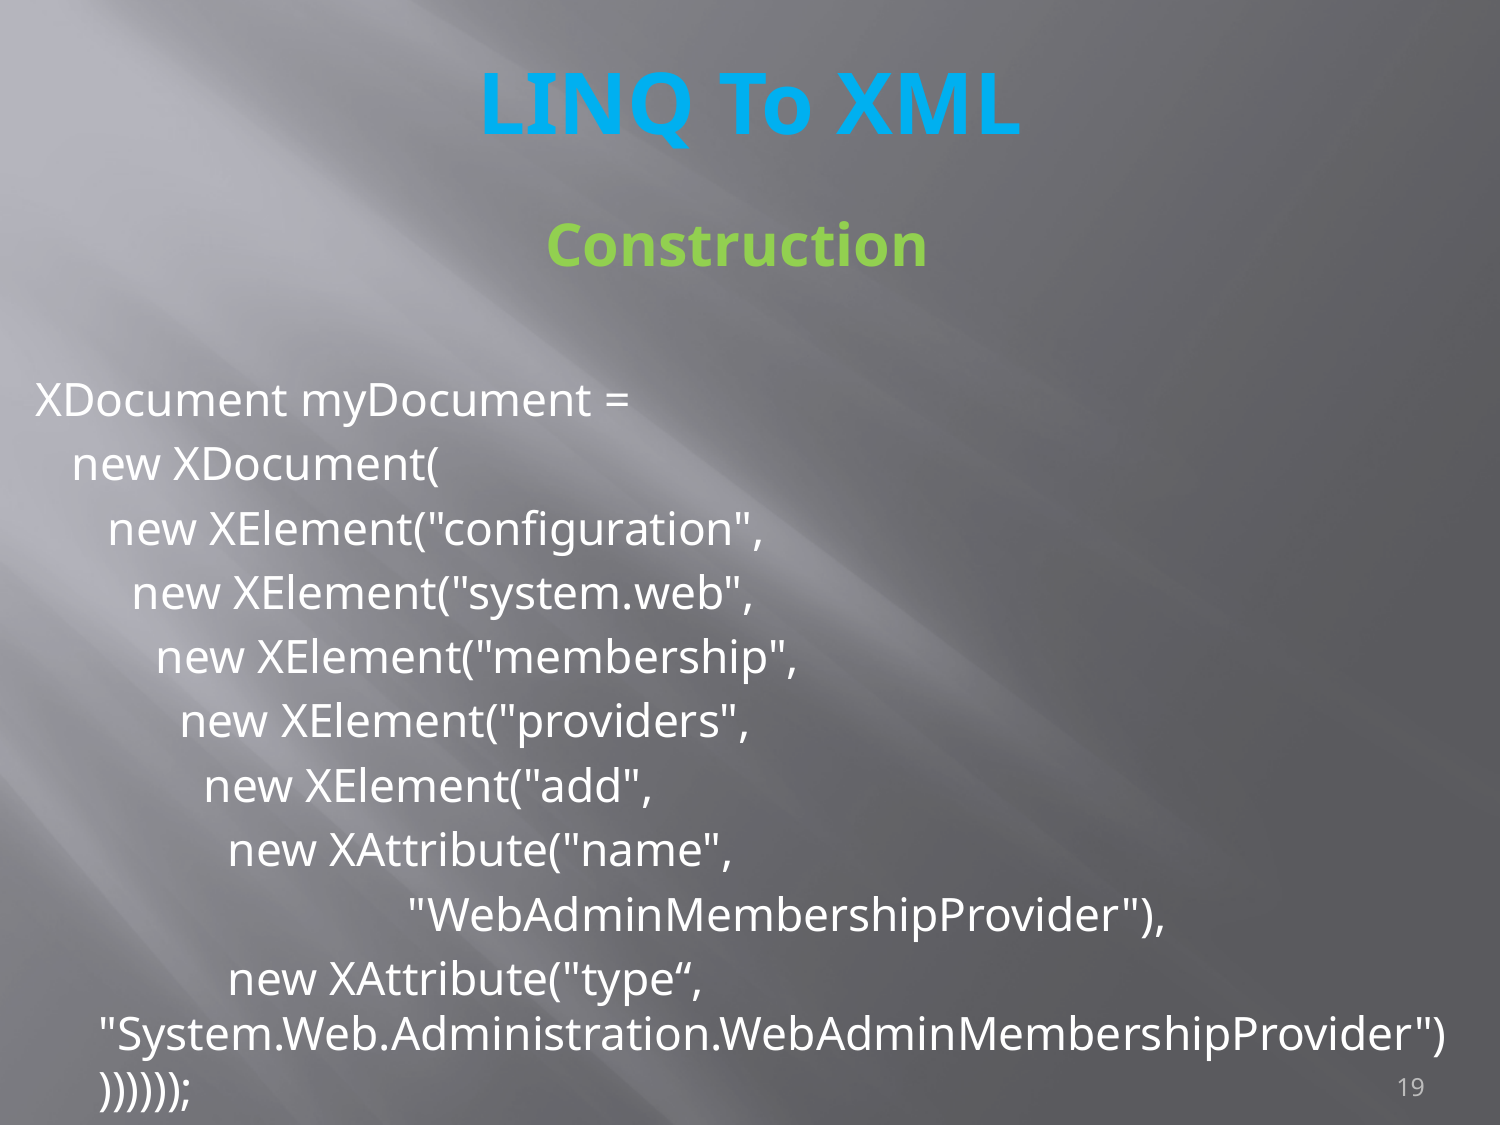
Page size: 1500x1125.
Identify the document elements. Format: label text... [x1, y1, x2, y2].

slide_number 19 [1299, 1052, 1425, 1113]
list Construction XDocument myDocument = new XDocument( new XElement("configuration", new XElement("system.web", new XElement("membership", new XElement("providers", new XElement("add", new XAttribute("name", "WebAdminMembershipProvider"), new XAttribute("type“, "System.Web.Administration.WebAdminMembershipProvider"))))))); [0, 200, 1475, 1125]
title LINQ To XML [75, 37, 1425, 163]
